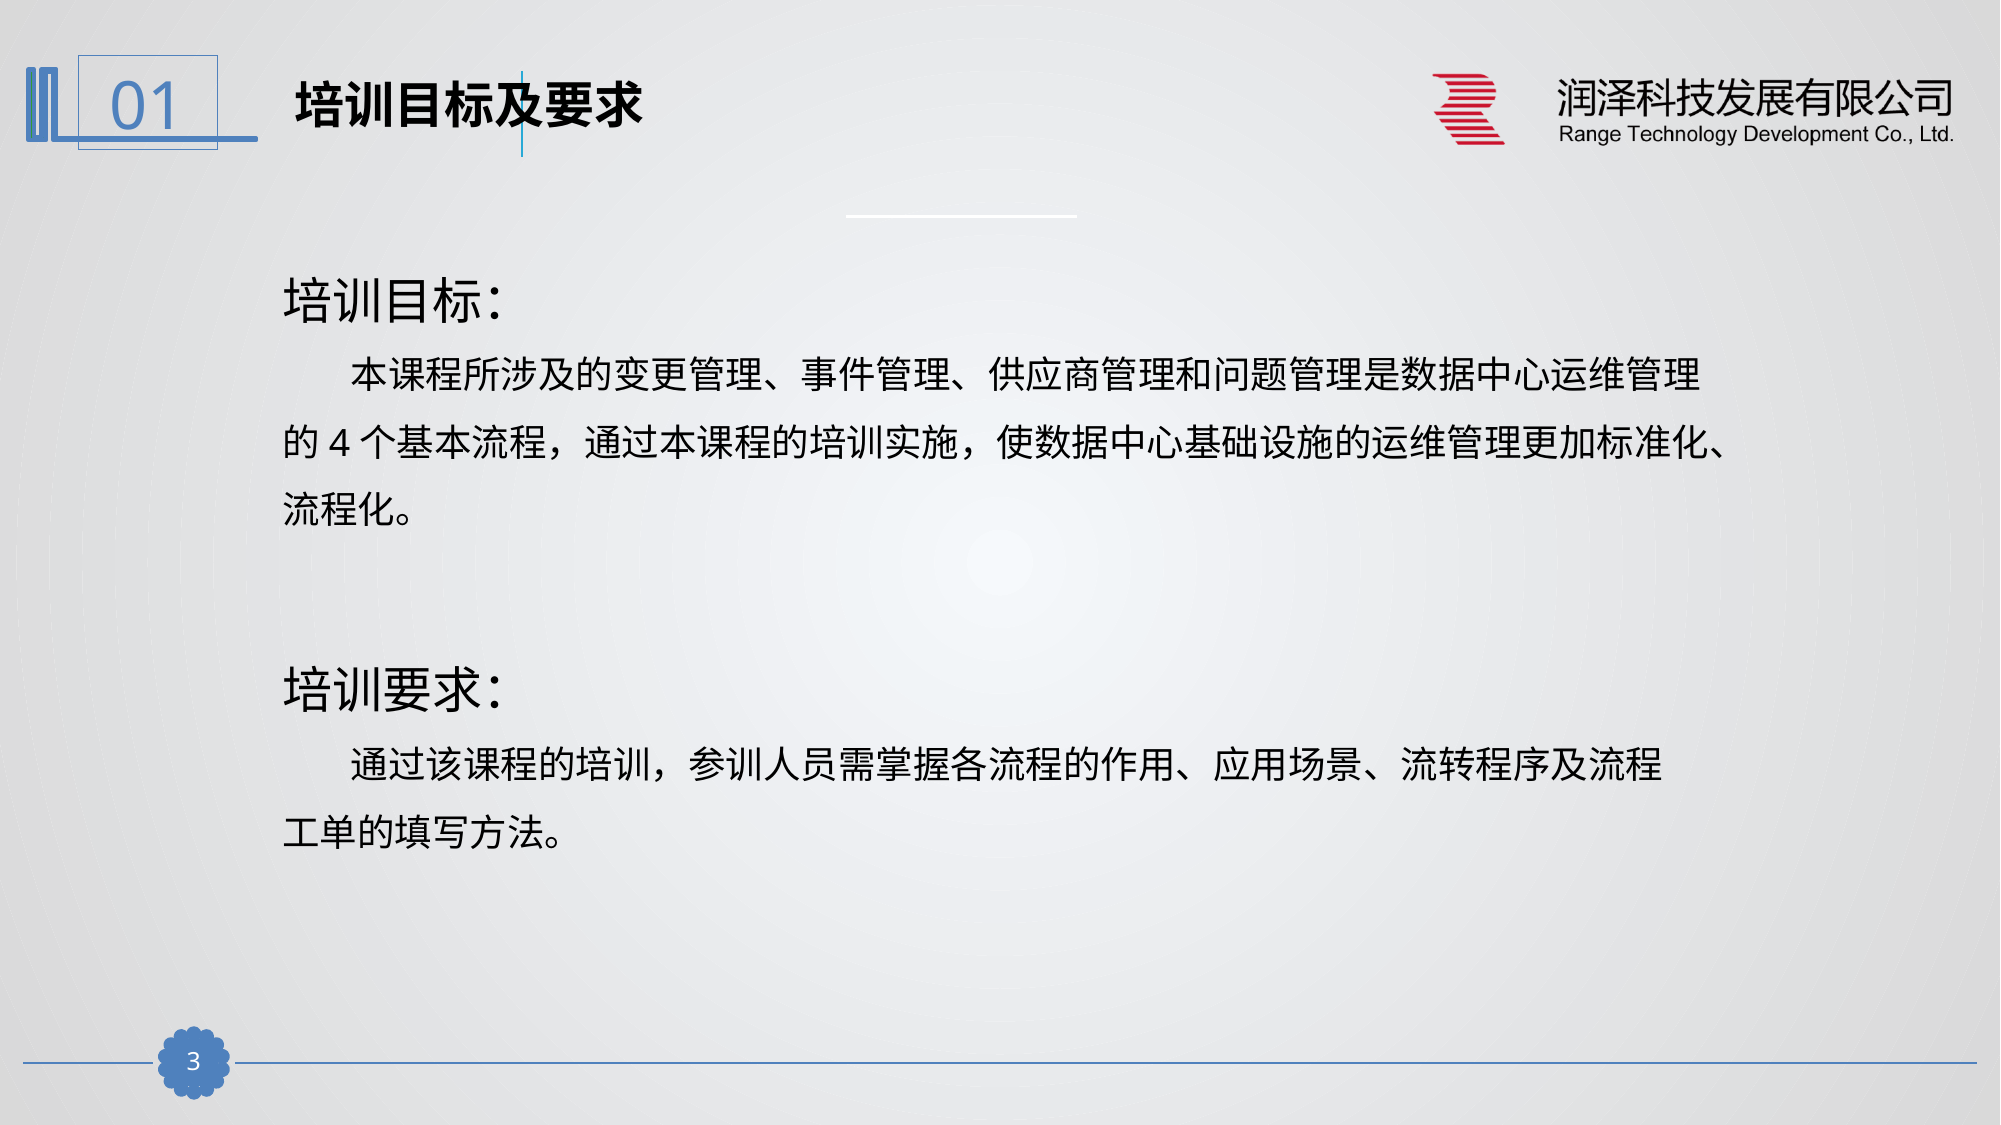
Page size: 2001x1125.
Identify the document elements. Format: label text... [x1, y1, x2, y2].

slide_number 2 [169, 1039, 218, 1086]
picture [1404, 37, 1996, 173]
text_box 培训要求： 通过该课程的培训，参训人员需掌握各流程的作用、应用场景、流转程序及流程工单的填写方法。 [267, 621, 1691, 929]
text_box 培训目标： 本课程所涉及的变更管理、事件管理、供应商管理和问题管理是数据中心运维管理的4个基本流程，通过本课程的培训实施，使数据中心基础设施的运维管理更加标准化、流程化。 [267, 231, 1733, 607]
text_box 培训目标及要求 [279, 66, 1733, 142]
